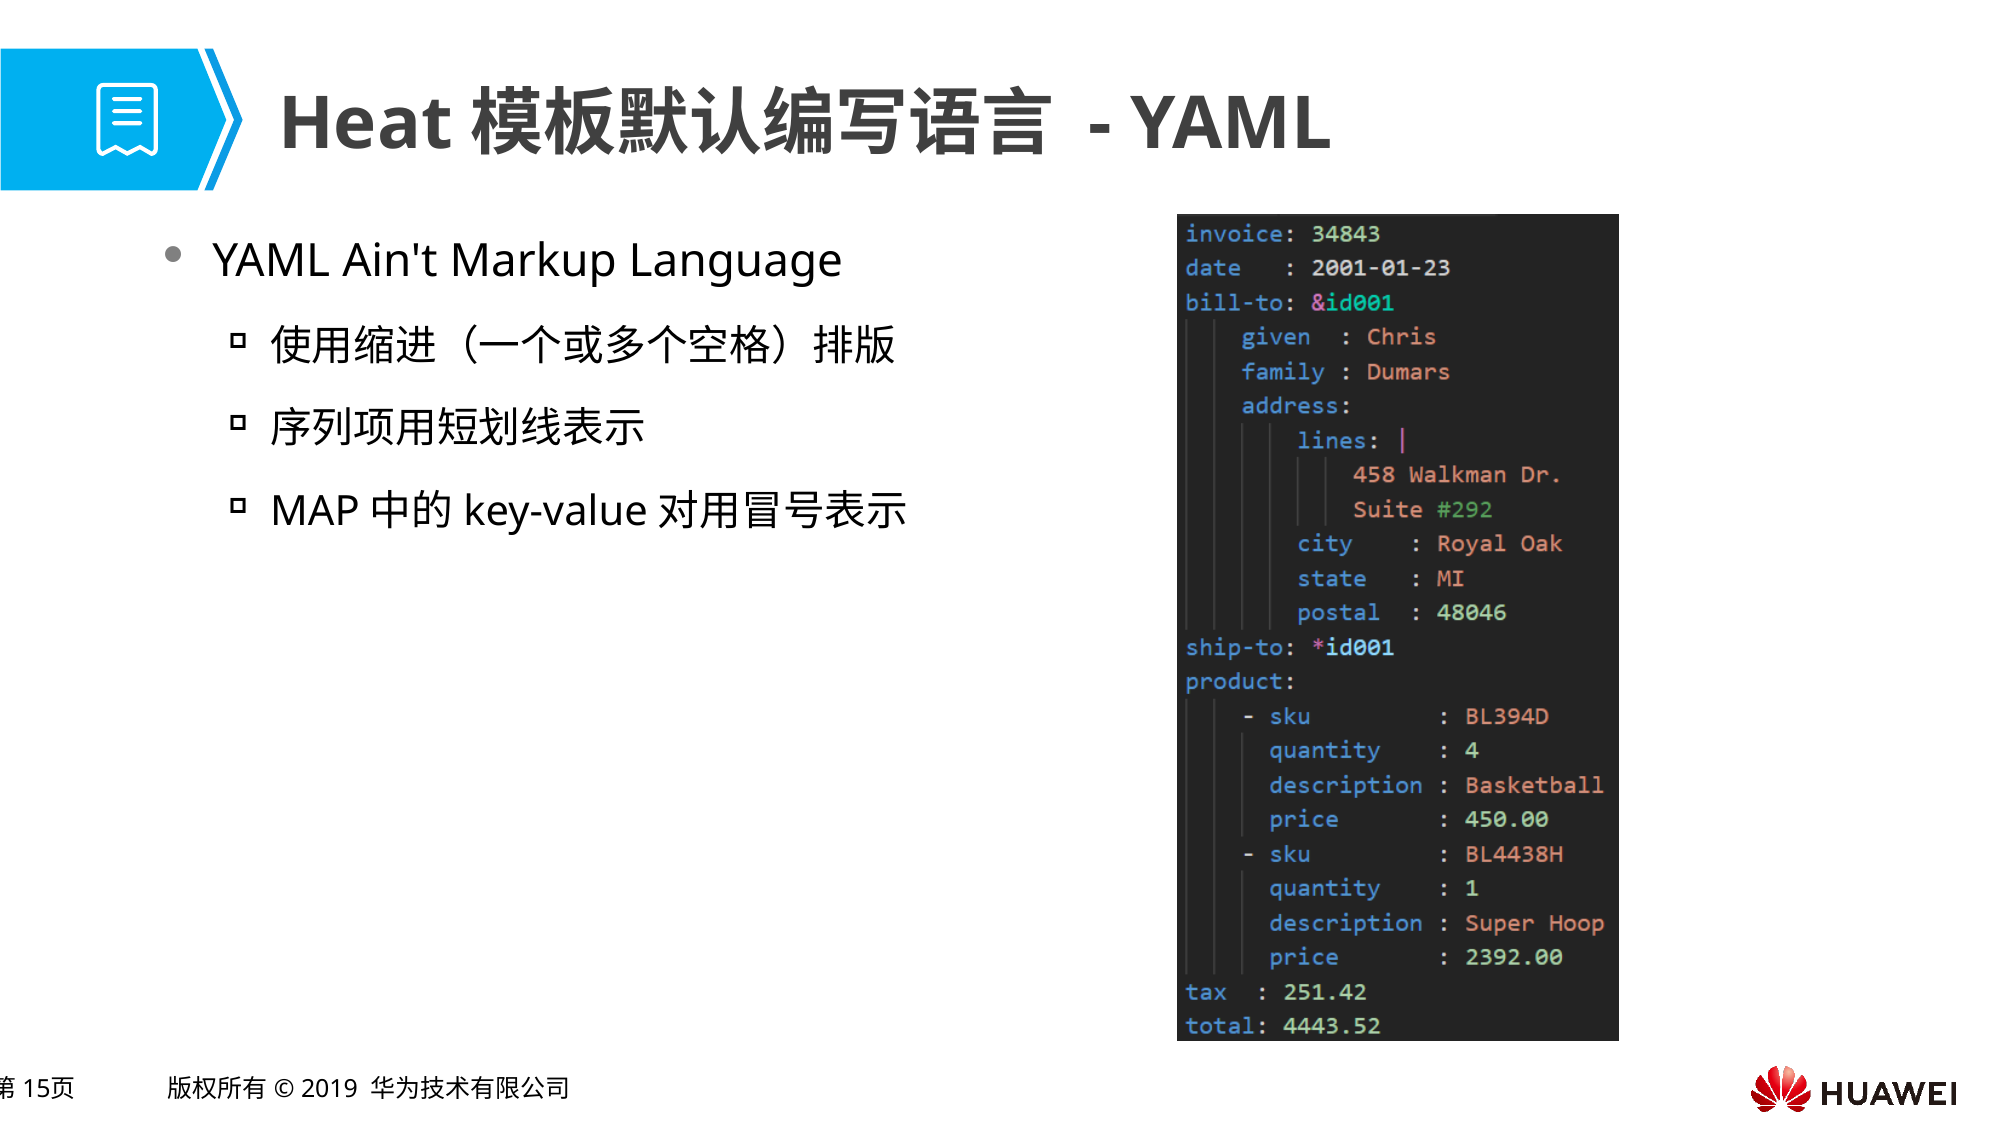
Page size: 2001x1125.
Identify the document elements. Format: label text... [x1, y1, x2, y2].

picture [1176, 213, 1619, 1042]
picture [1751, 1066, 1956, 1112]
list YAML Ain't Markup Language 使用缩进（一个或多个空格）排版 序列项用短划线表示 MAP中的key-value对用冒号表示 [149, 202, 1883, 971]
title Heat模板默认编写语言 - YAML [261, 67, 1875, 173]
